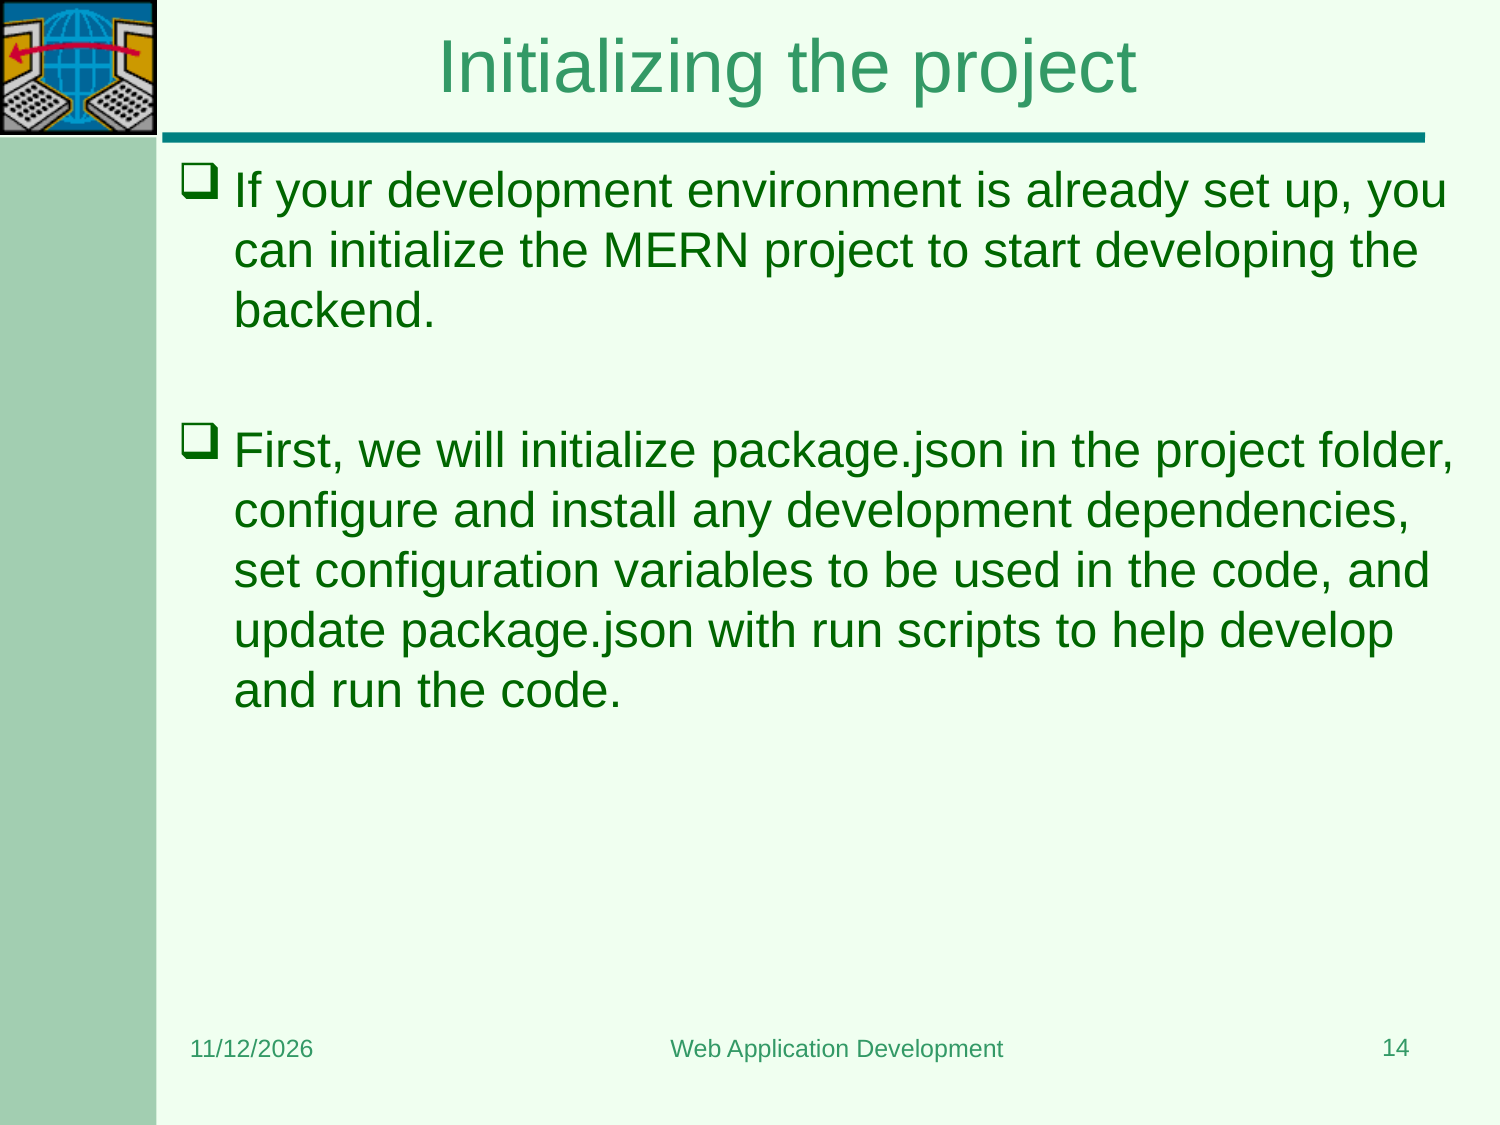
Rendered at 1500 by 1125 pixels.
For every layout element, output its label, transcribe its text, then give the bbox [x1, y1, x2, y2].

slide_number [174, 1024, 438, 1104]
slide_number 14 [1237, 1024, 1426, 1103]
list If your development environment is already set up, you can initialize the MERN project to start developing the backend. First, we will initialize package.json in the project folder, configure and install any development dependencies, set configuration variables to be used in the code, and update package.json with run scripts to help develop and run the code. [162, 149, 1488, 1013]
picture [0, 0, 157, 135]
footer Web Application Development [462, 1024, 1213, 1104]
title Initializing the project [150, 0, 1425, 125]
